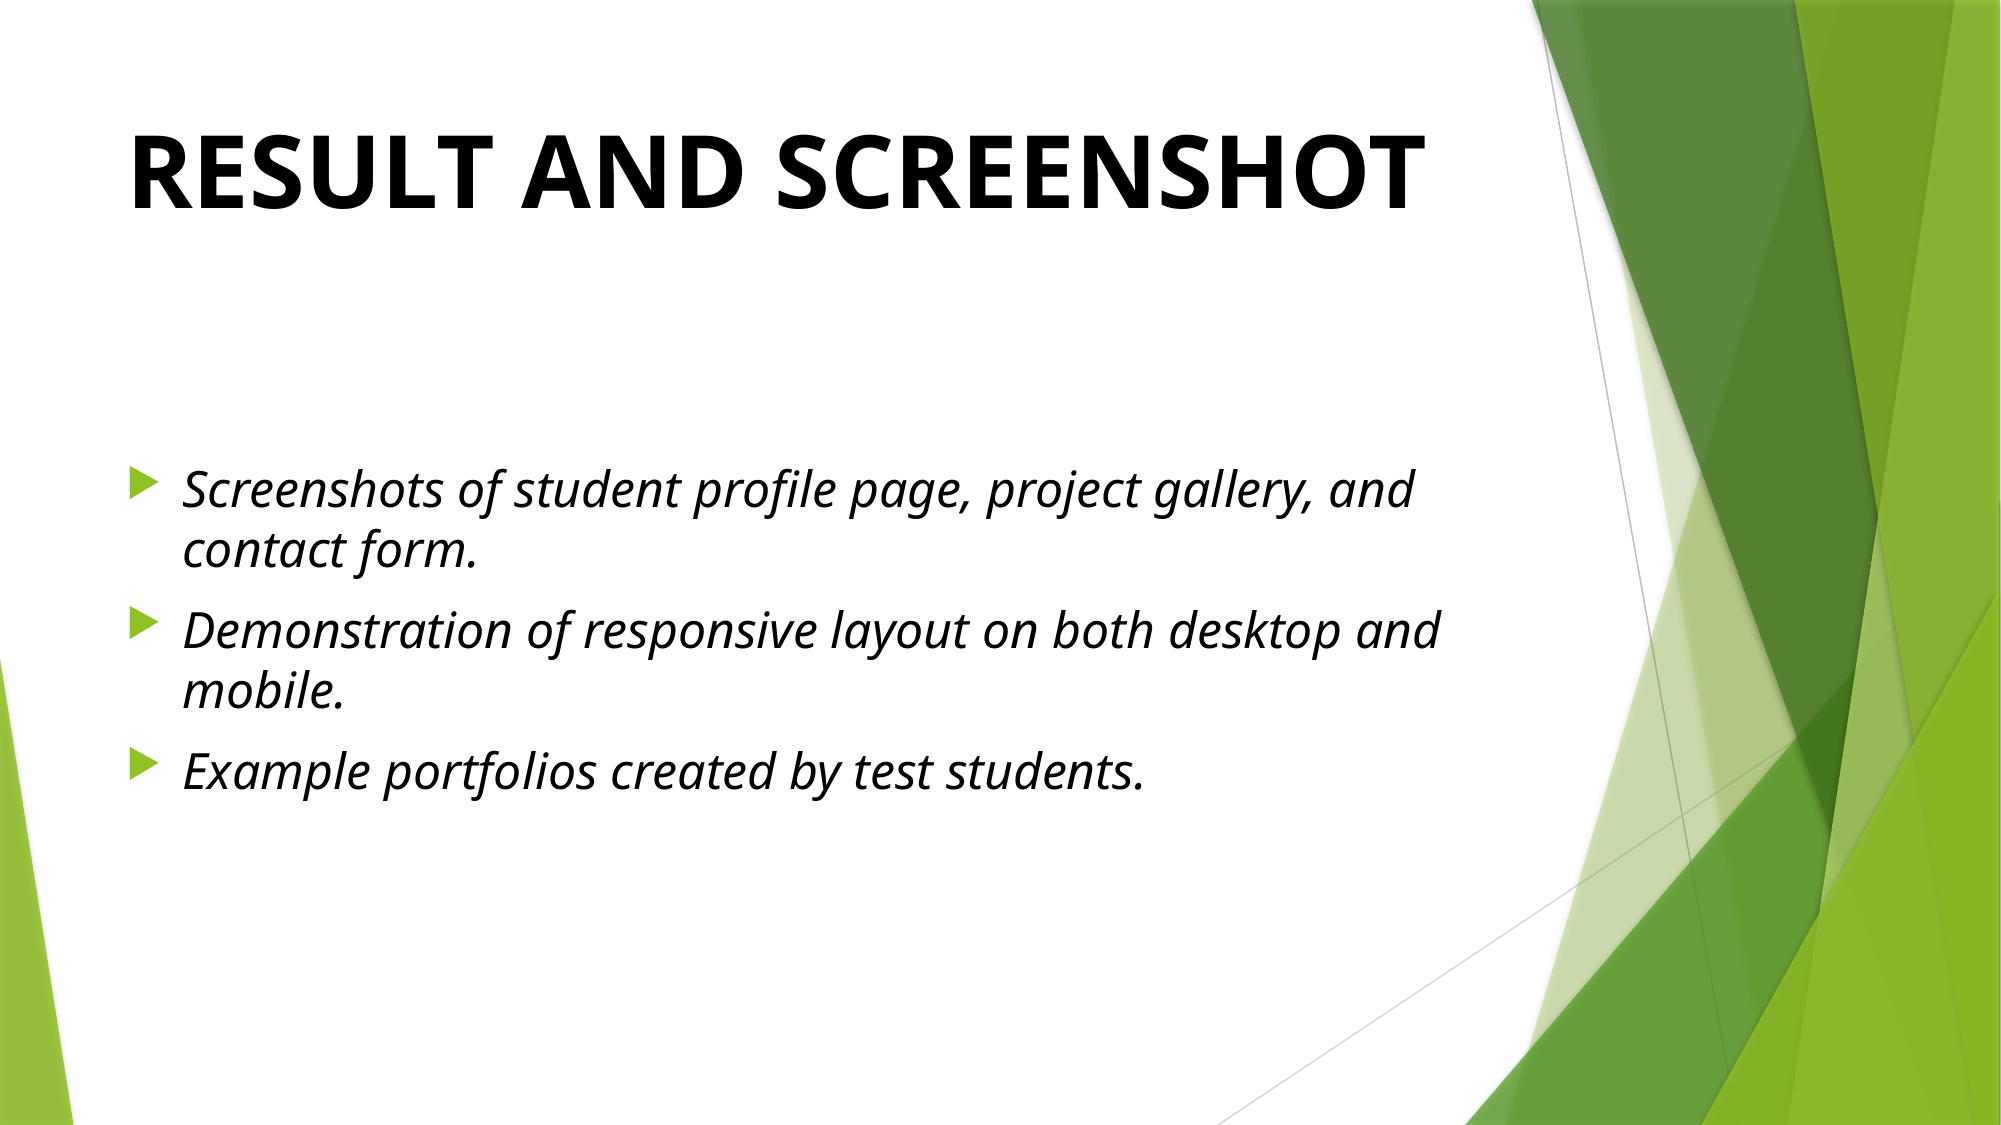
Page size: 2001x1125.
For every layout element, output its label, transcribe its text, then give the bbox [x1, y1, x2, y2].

list Screenshots of student profile page, project gallery, and contact form. Demonstration of responsive layout on both desktop and mobile. Example portfolios created by test students. [111, 450, 1522, 992]
title RESULT AND SCREENSHOT [111, 99, 1522, 317]
